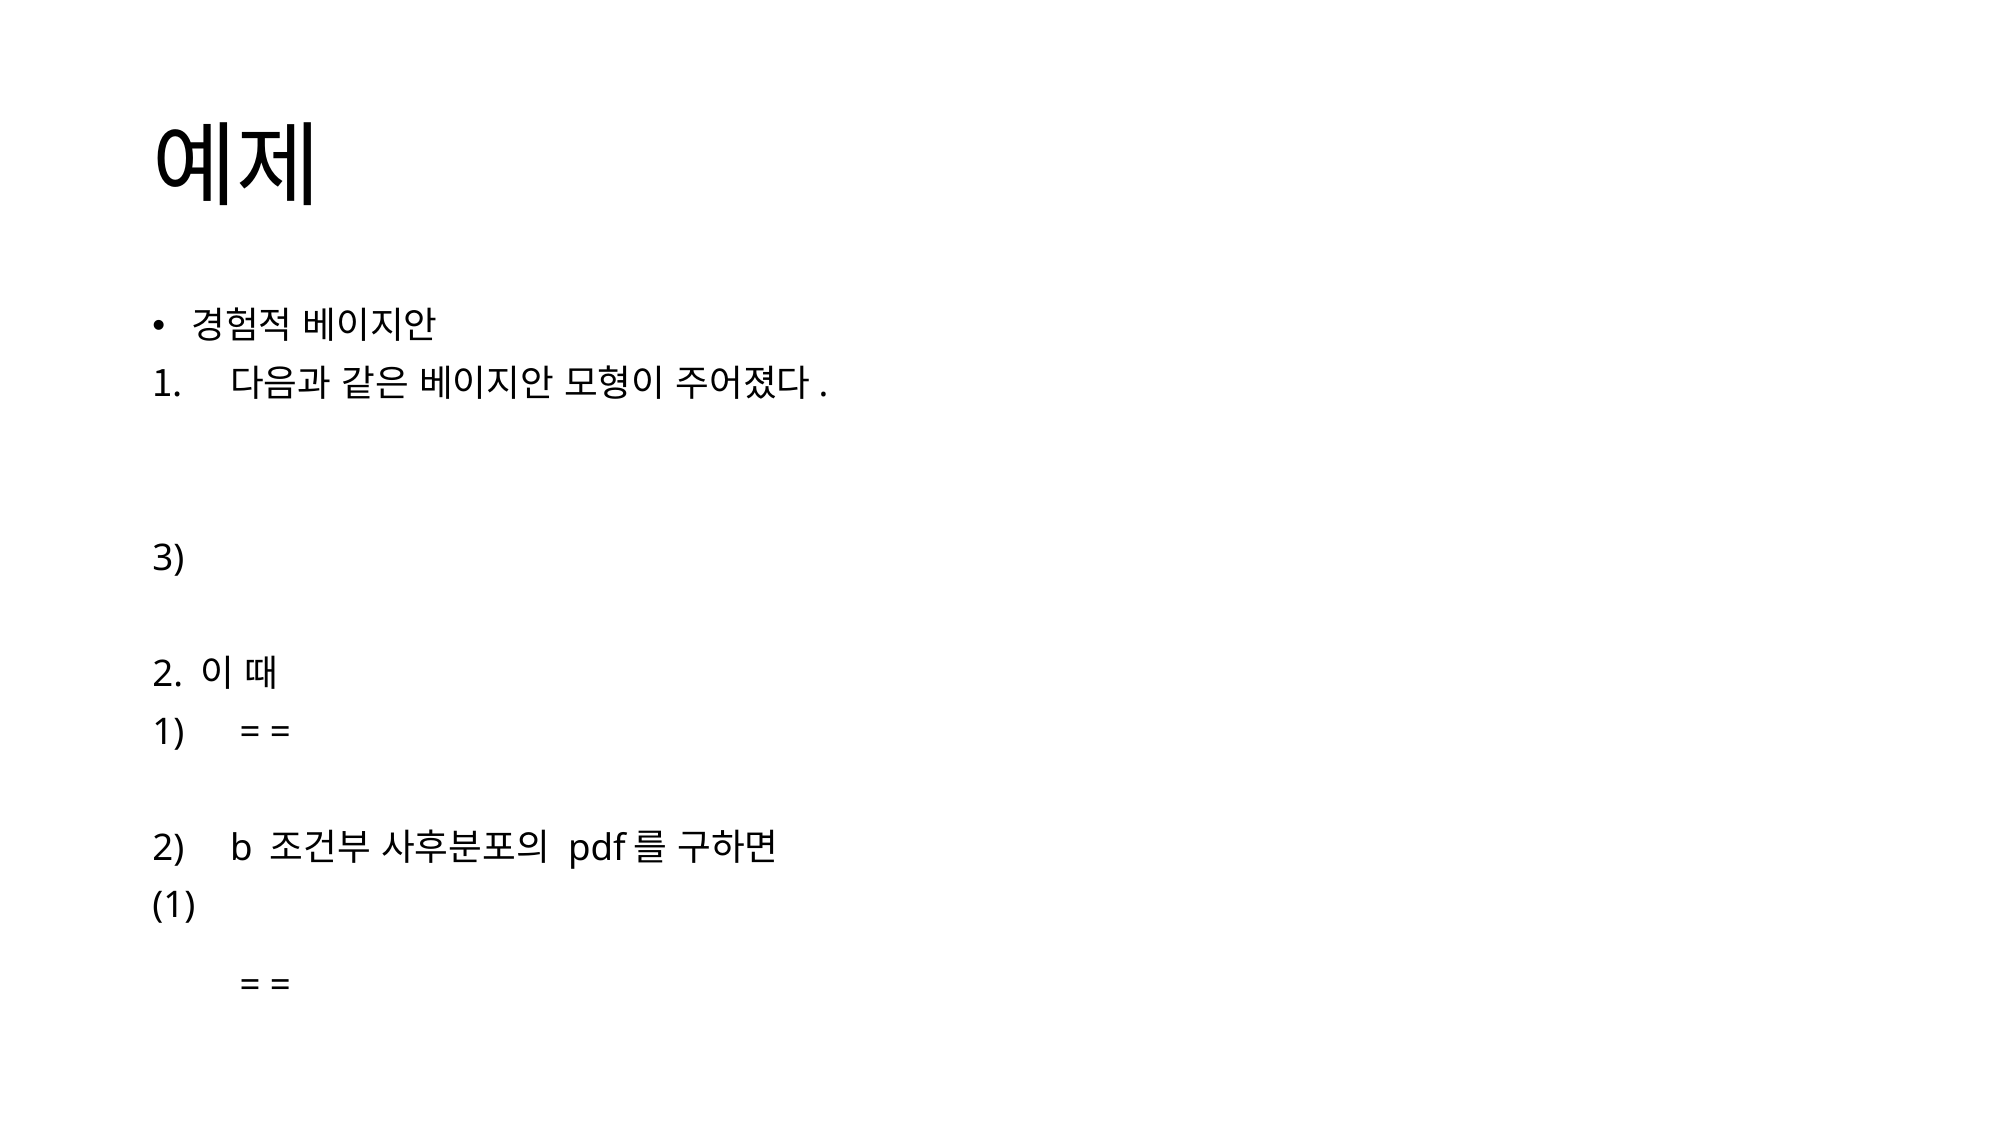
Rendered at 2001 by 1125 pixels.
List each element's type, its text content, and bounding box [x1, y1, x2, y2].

title 예제 [137, 59, 1863, 278]
